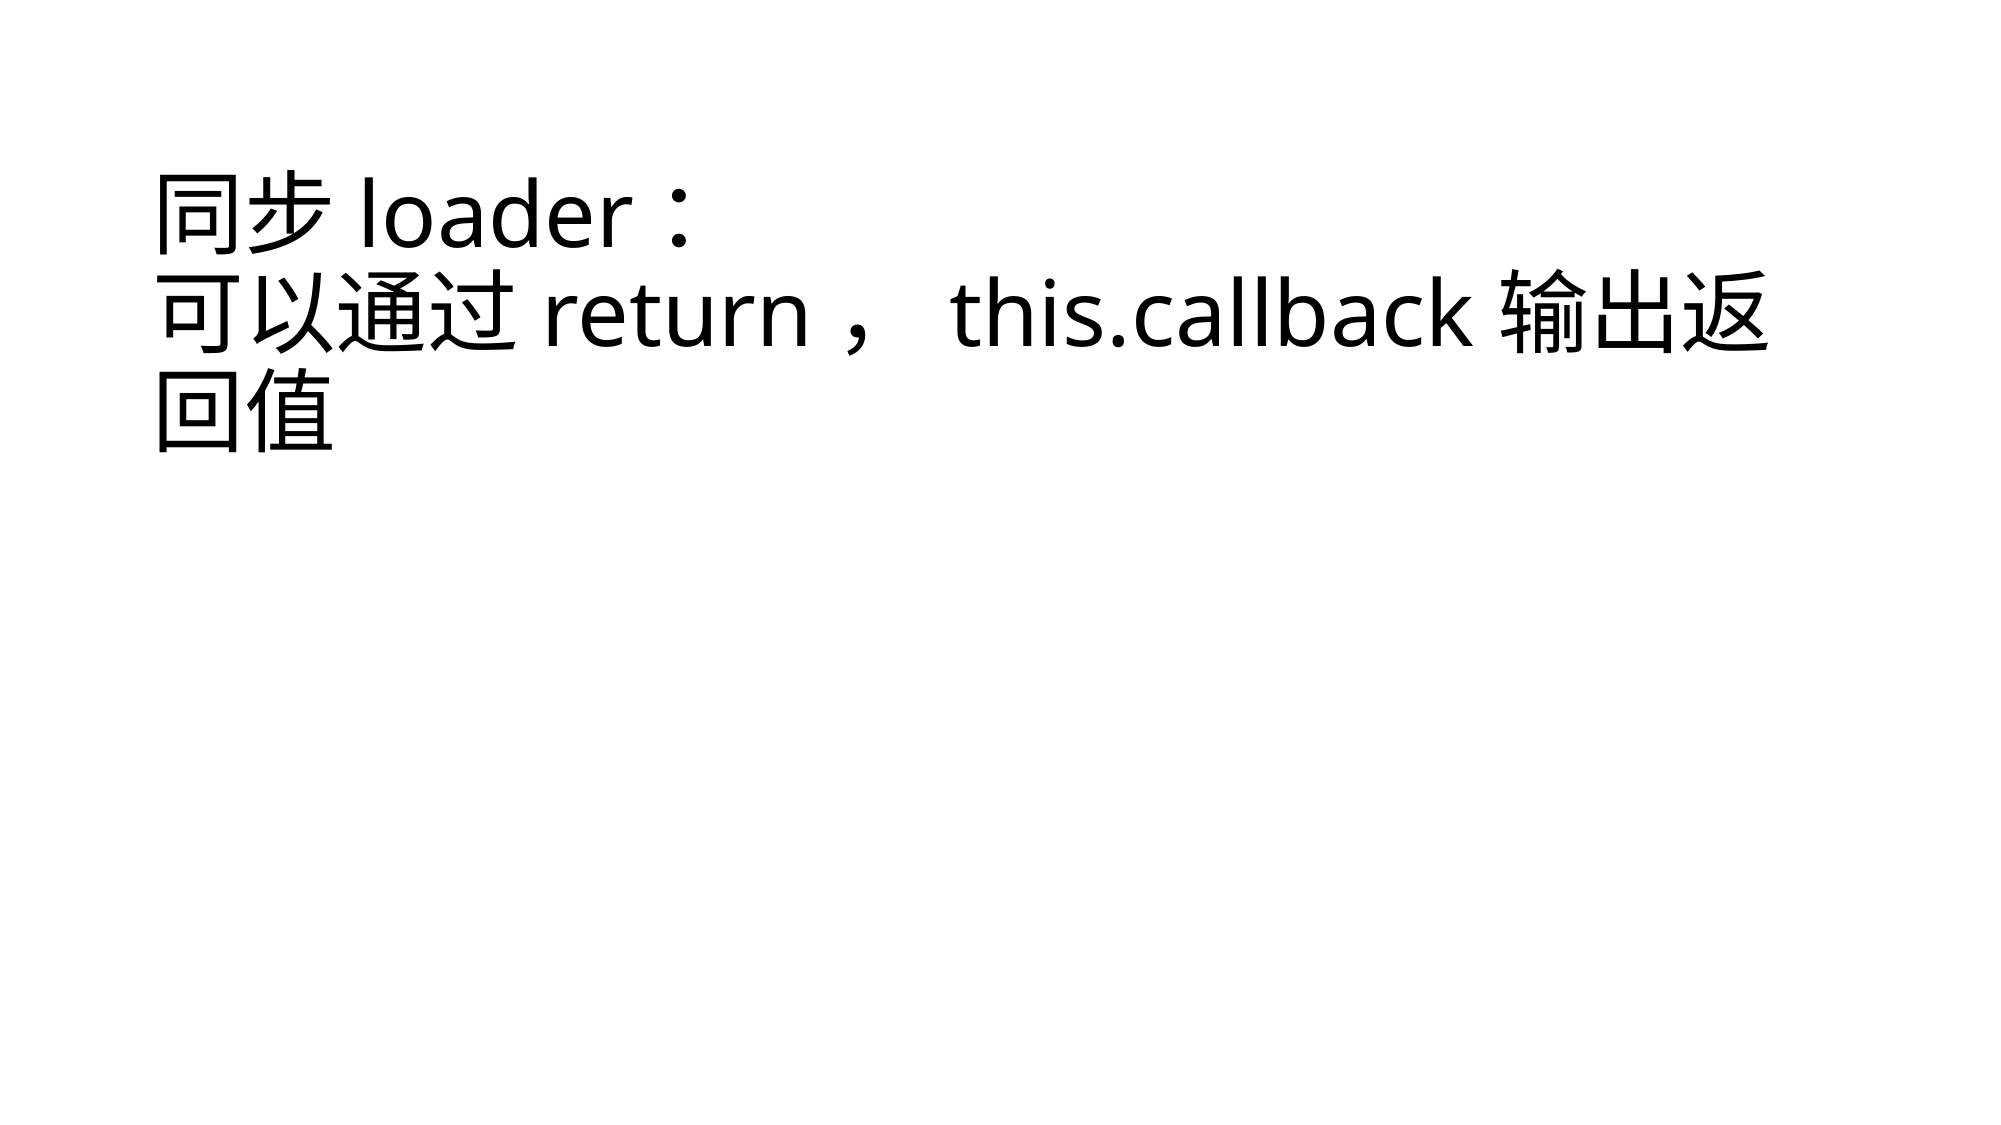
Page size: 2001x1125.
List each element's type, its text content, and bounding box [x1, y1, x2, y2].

title 同步loader： 可以通过return，this.callback输出返回值 [137, 59, 1863, 1081]
